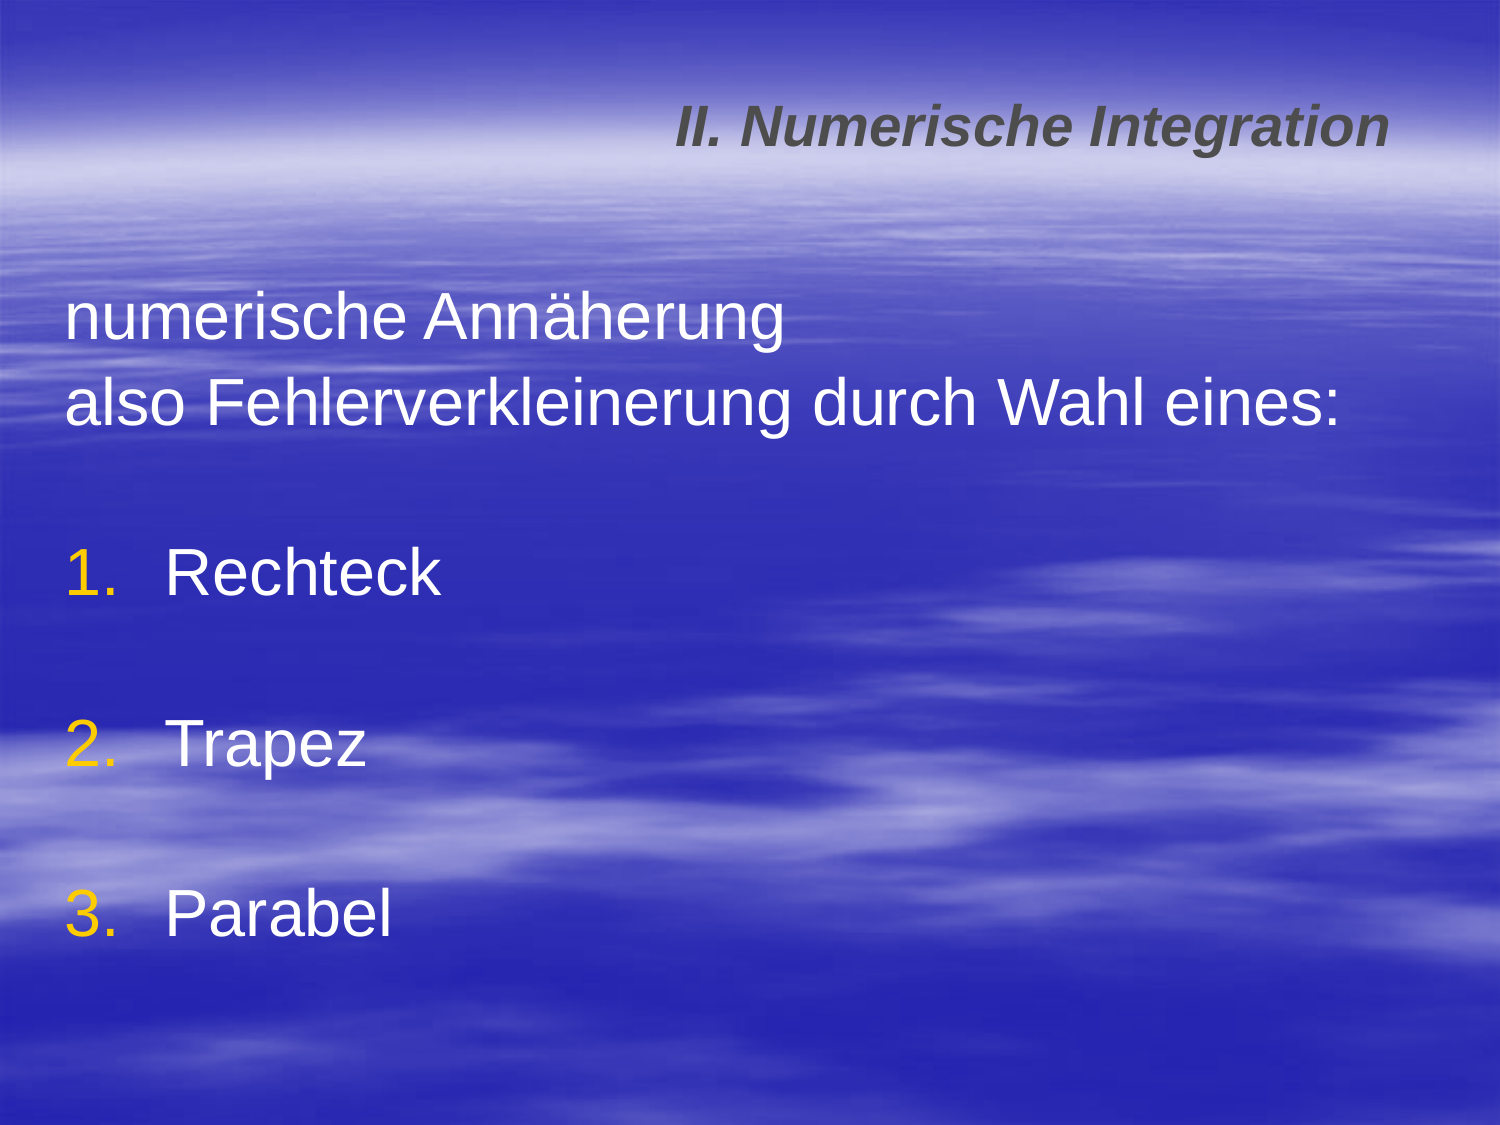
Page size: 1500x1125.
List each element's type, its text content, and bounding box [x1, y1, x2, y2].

list numerische Annäherung also Fehlerverkleinerung durch Wahl eines: Rechteck Trapez Parabel [49, 274, 1451, 1001]
title II. Numerische Integration [631, 37, 1436, 209]
